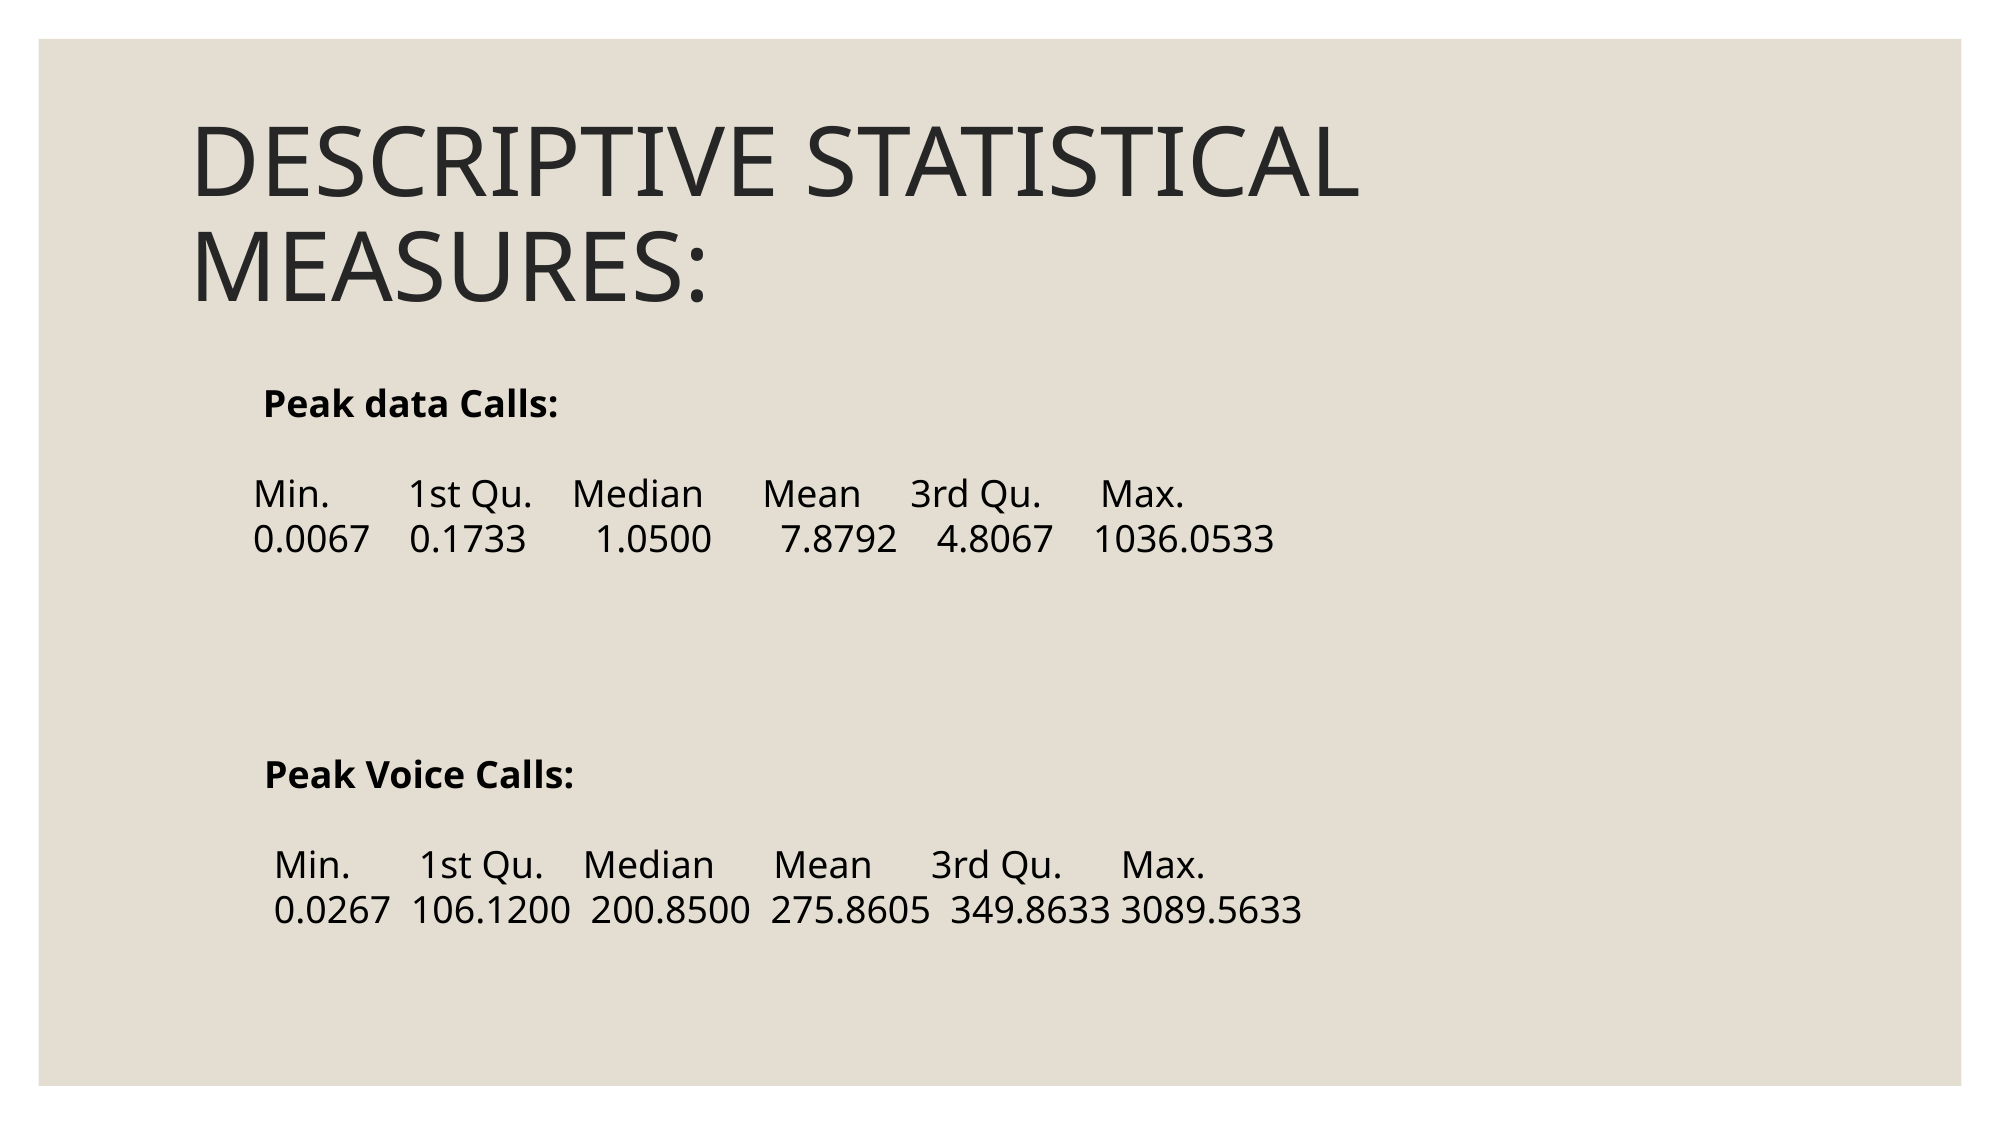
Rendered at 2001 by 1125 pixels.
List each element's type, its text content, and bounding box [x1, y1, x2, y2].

text_box Peak Voice Calls: Min. 1st Qu. Median Mean 3rd Qu. Max. 0.0267 106.1200 200.8500 275.8605 349.8633 3089.5633 [249, 743, 1546, 939]
text_box Peak data Calls: Min. 1st Qu. Median Mean 3rd Qu. Max. 0.0067 0.1733 1.0500 7.8792 4.8067 1036.0533 [238, 372, 1500, 568]
title DESCRIPTIVE STATISTICAL MEASURES: [174, 105, 1825, 331]
